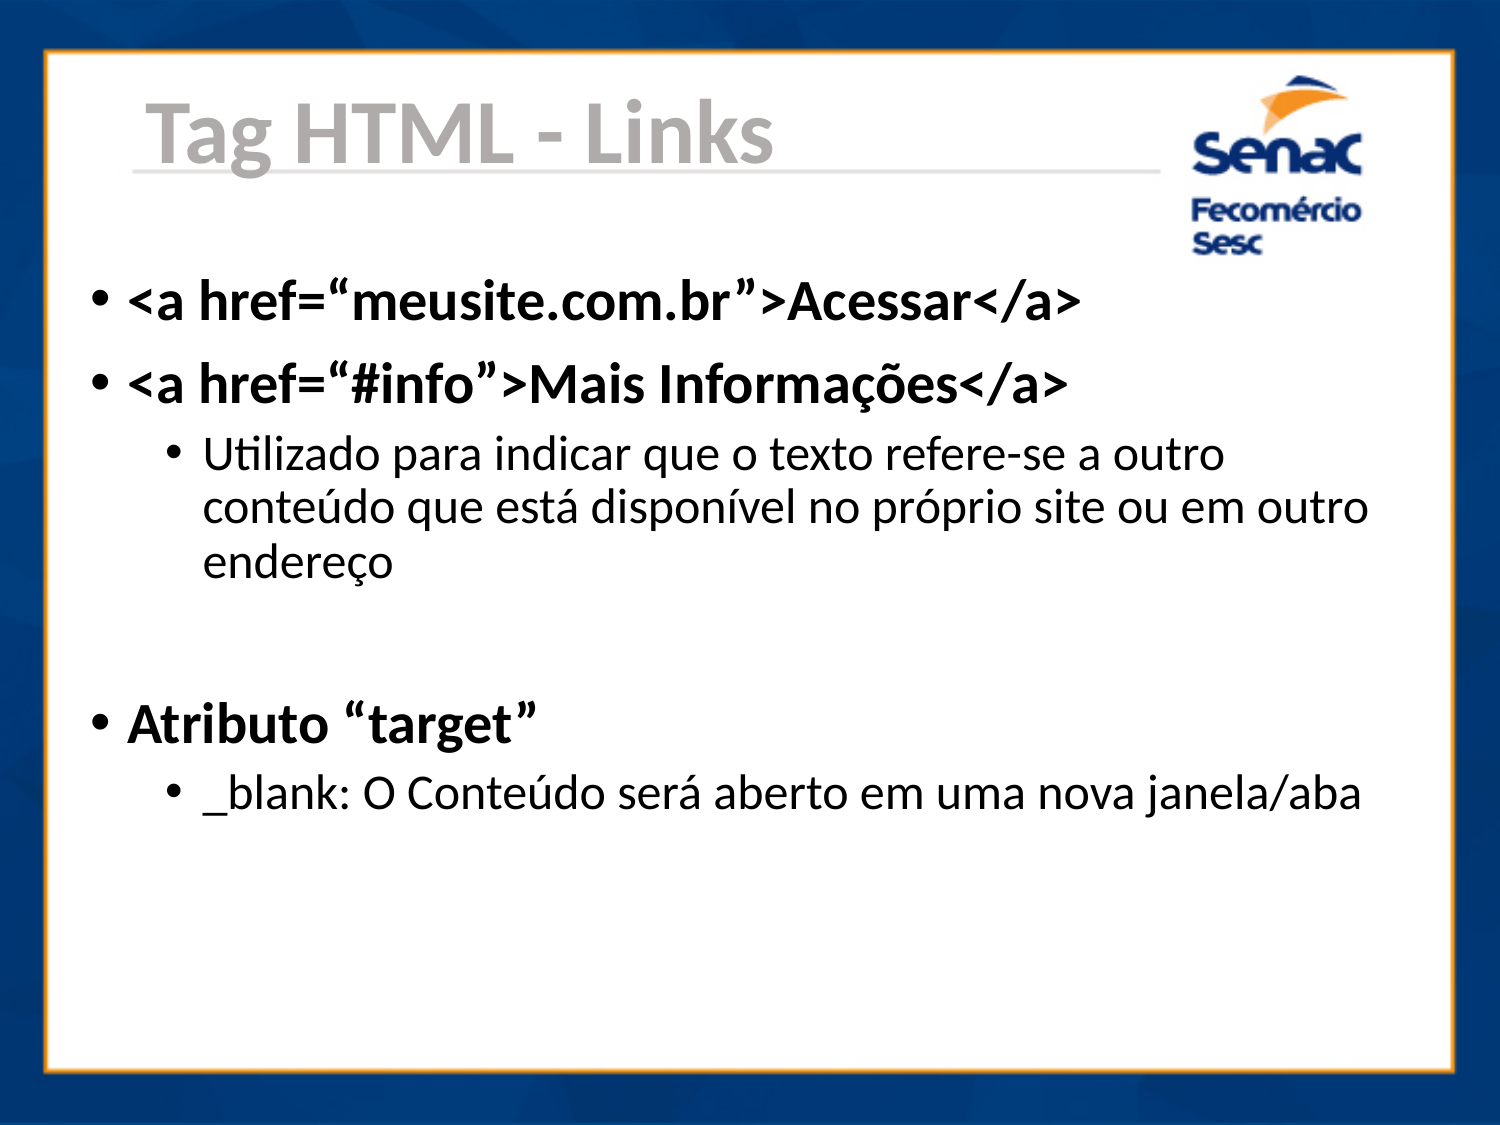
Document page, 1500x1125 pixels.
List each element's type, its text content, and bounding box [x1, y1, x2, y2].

list <a href=“meusite.com.br”>Acessar</a> <a href=“#info”>Mais Informações</a> Utilizado para indicar que o texto refere-se a outro conteúdo que está disponível no próprio site ou em outro endereço Atributo “target” _blank: O Conteúdo será aberto em uma nova janela/aba [75, 262, 1425, 1005]
picture [0, 0, 1500, 1125]
text_box Tag HTML - Links [130, 77, 1130, 191]
